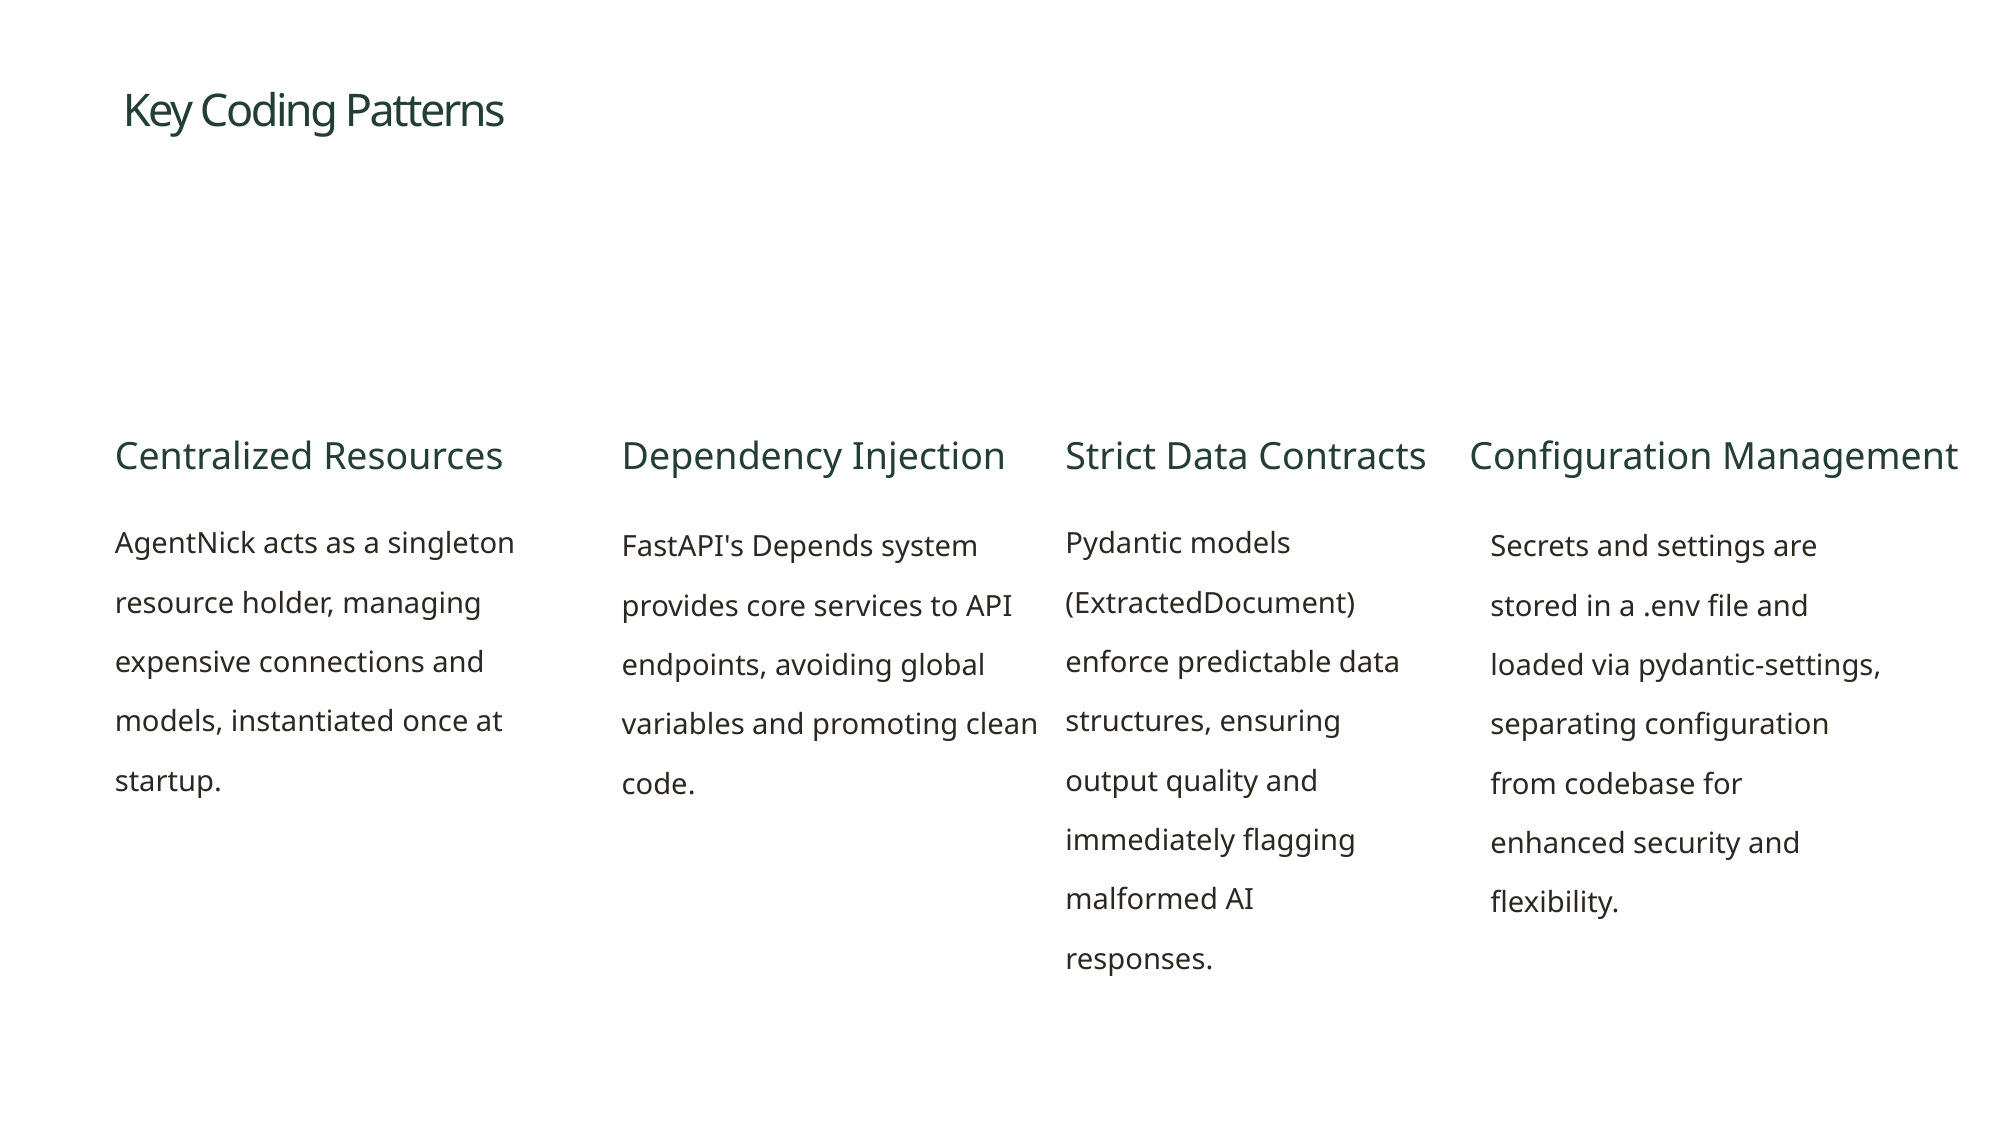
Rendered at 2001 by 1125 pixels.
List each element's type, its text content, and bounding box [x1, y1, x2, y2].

text_box Strict Data Contracts [1065, 419, 1418, 478]
text_box Centralized Resources [114, 419, 580, 478]
text_box Dependency Injection [621, 419, 1065, 478]
title Key Coding Patterns [107, 81, 1875, 198]
text_box AgentNick acts as a singleton resource holder, managing expensive connections and models, instantiated once at startup. [114, 500, 568, 679]
text_box Pydantic models (ExtractedDocument) enforce predictable data structures, ensuring output quality and immediately flagging malformed AI responses. [1065, 500, 1402, 679]
text_box Secrets and settings are stored in a .env file and loaded via pydantic-settings, separating configuration from codebase for enhanced security and flexibility. [1490, 503, 1886, 742]
text_box Configuration Management [1469, 419, 2000, 478]
text_box FastAPI's Depends system provides core services to API endpoints, avoiding global variables and promoting clean code. [621, 503, 1057, 682]
